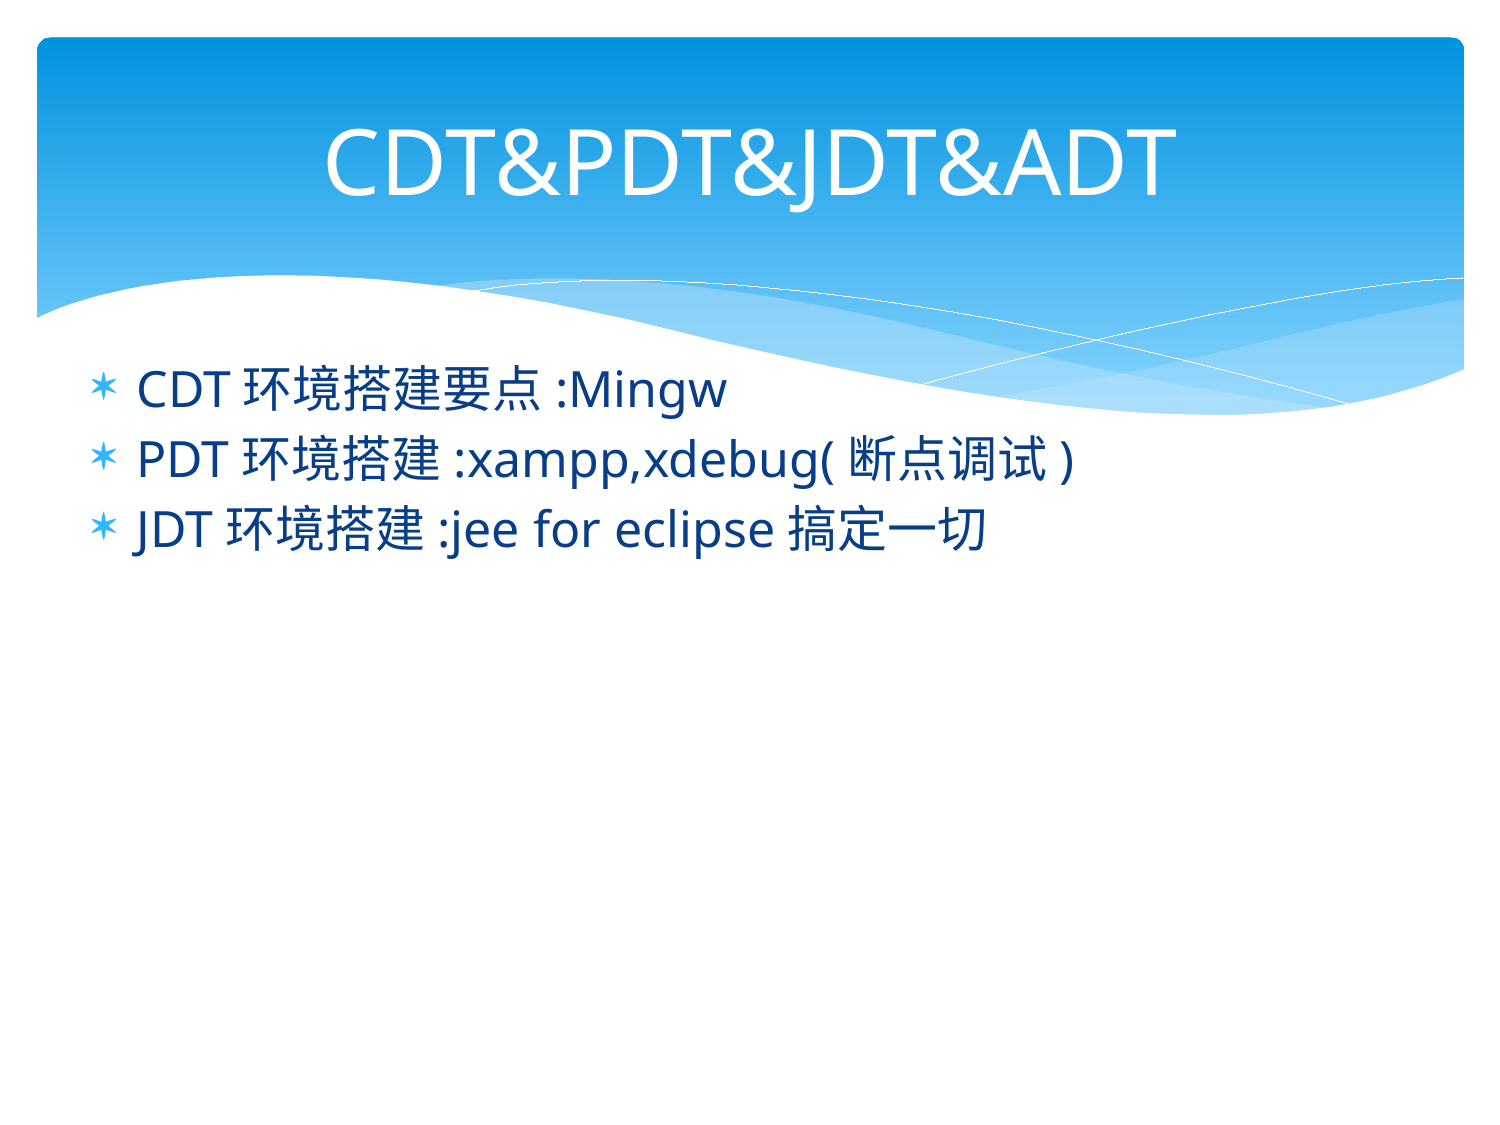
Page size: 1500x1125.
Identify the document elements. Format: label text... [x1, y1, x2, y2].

list CDT环境搭建要点:Mingw PDT环境搭建:xampp,xdebug(断点调试) JDT环境搭建:jee for eclipse搞定一切 [76, 349, 1427, 899]
title CDT&PDT&JDT&ADT [75, 55, 1425, 261]
